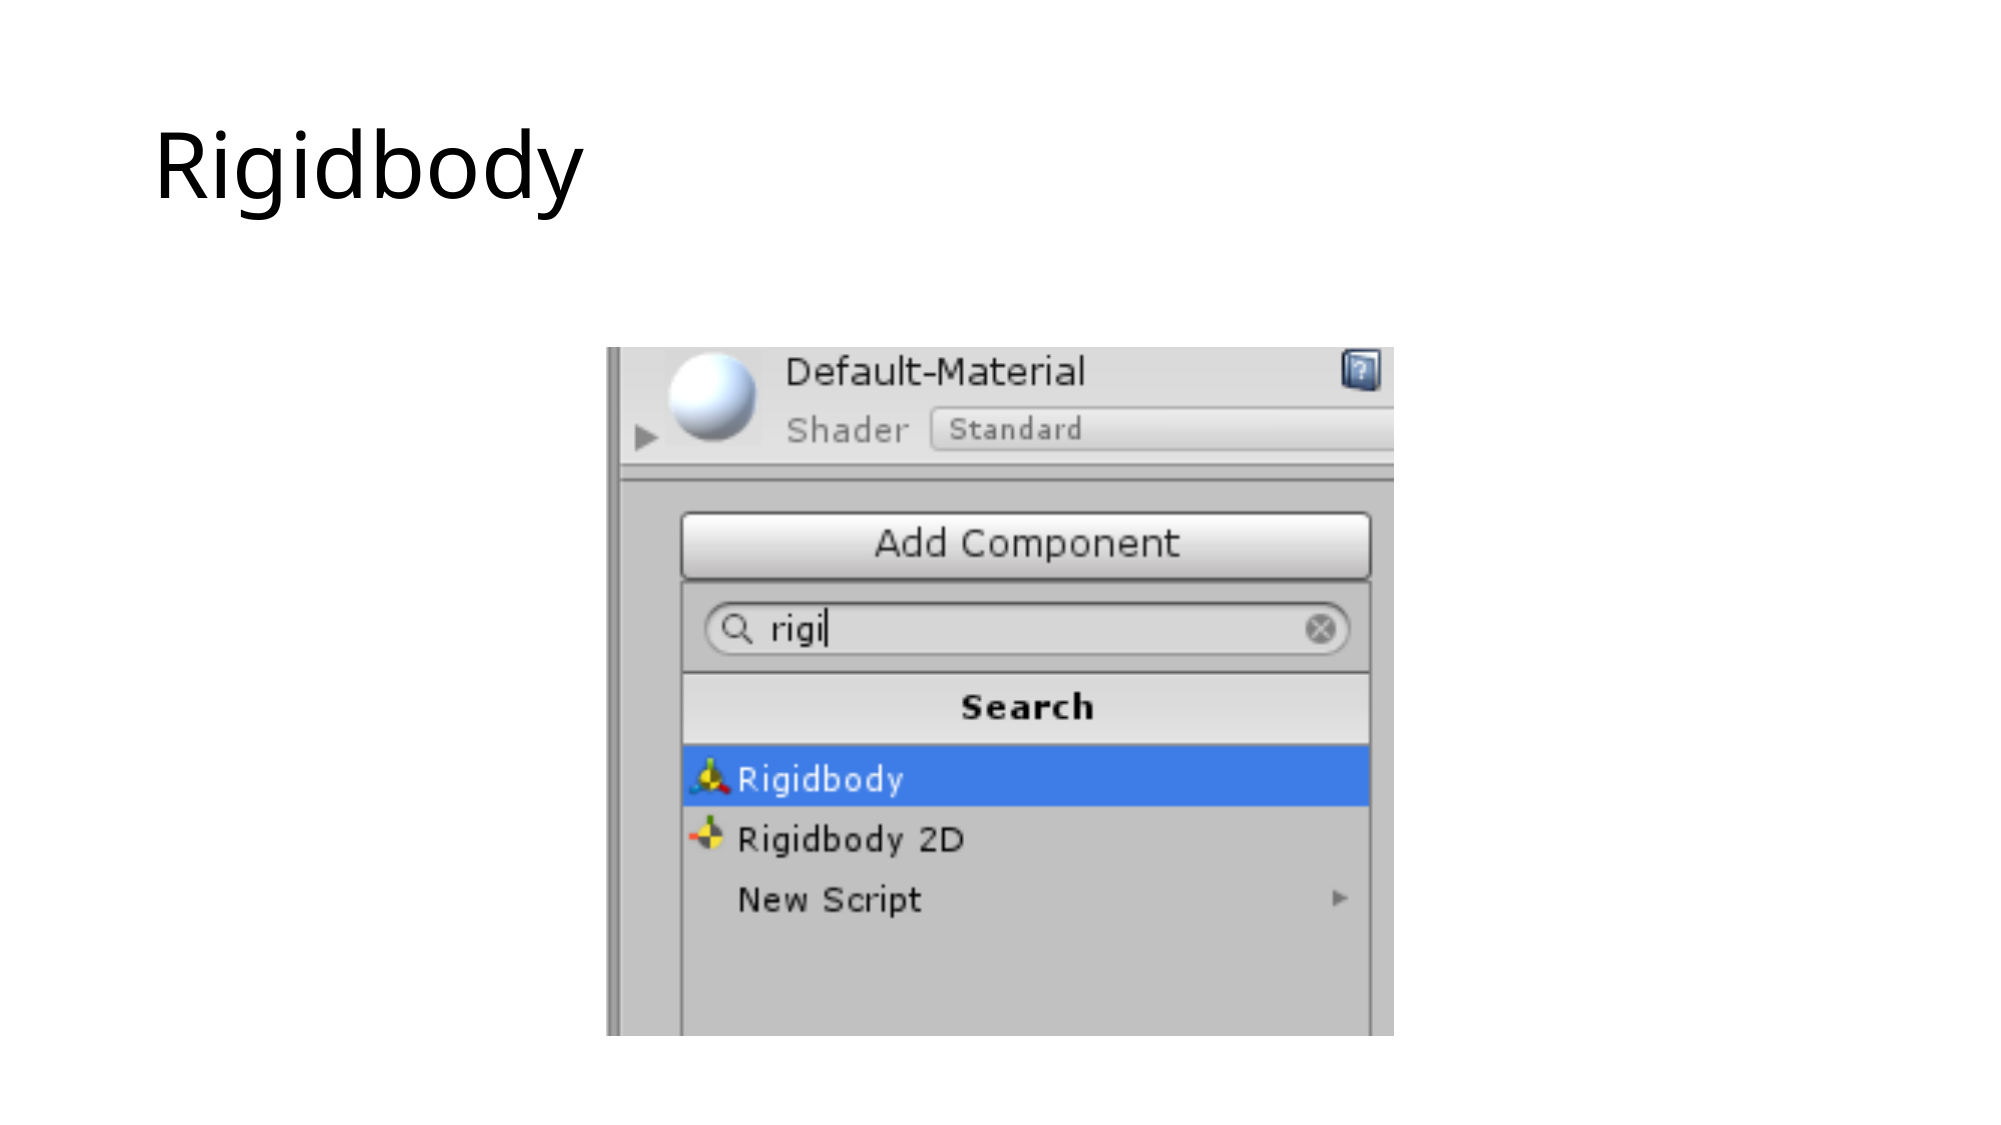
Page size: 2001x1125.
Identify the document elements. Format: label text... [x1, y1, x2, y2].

title Rigidbody [137, 59, 1863, 278]
picture [606, 347, 1394, 1036]
